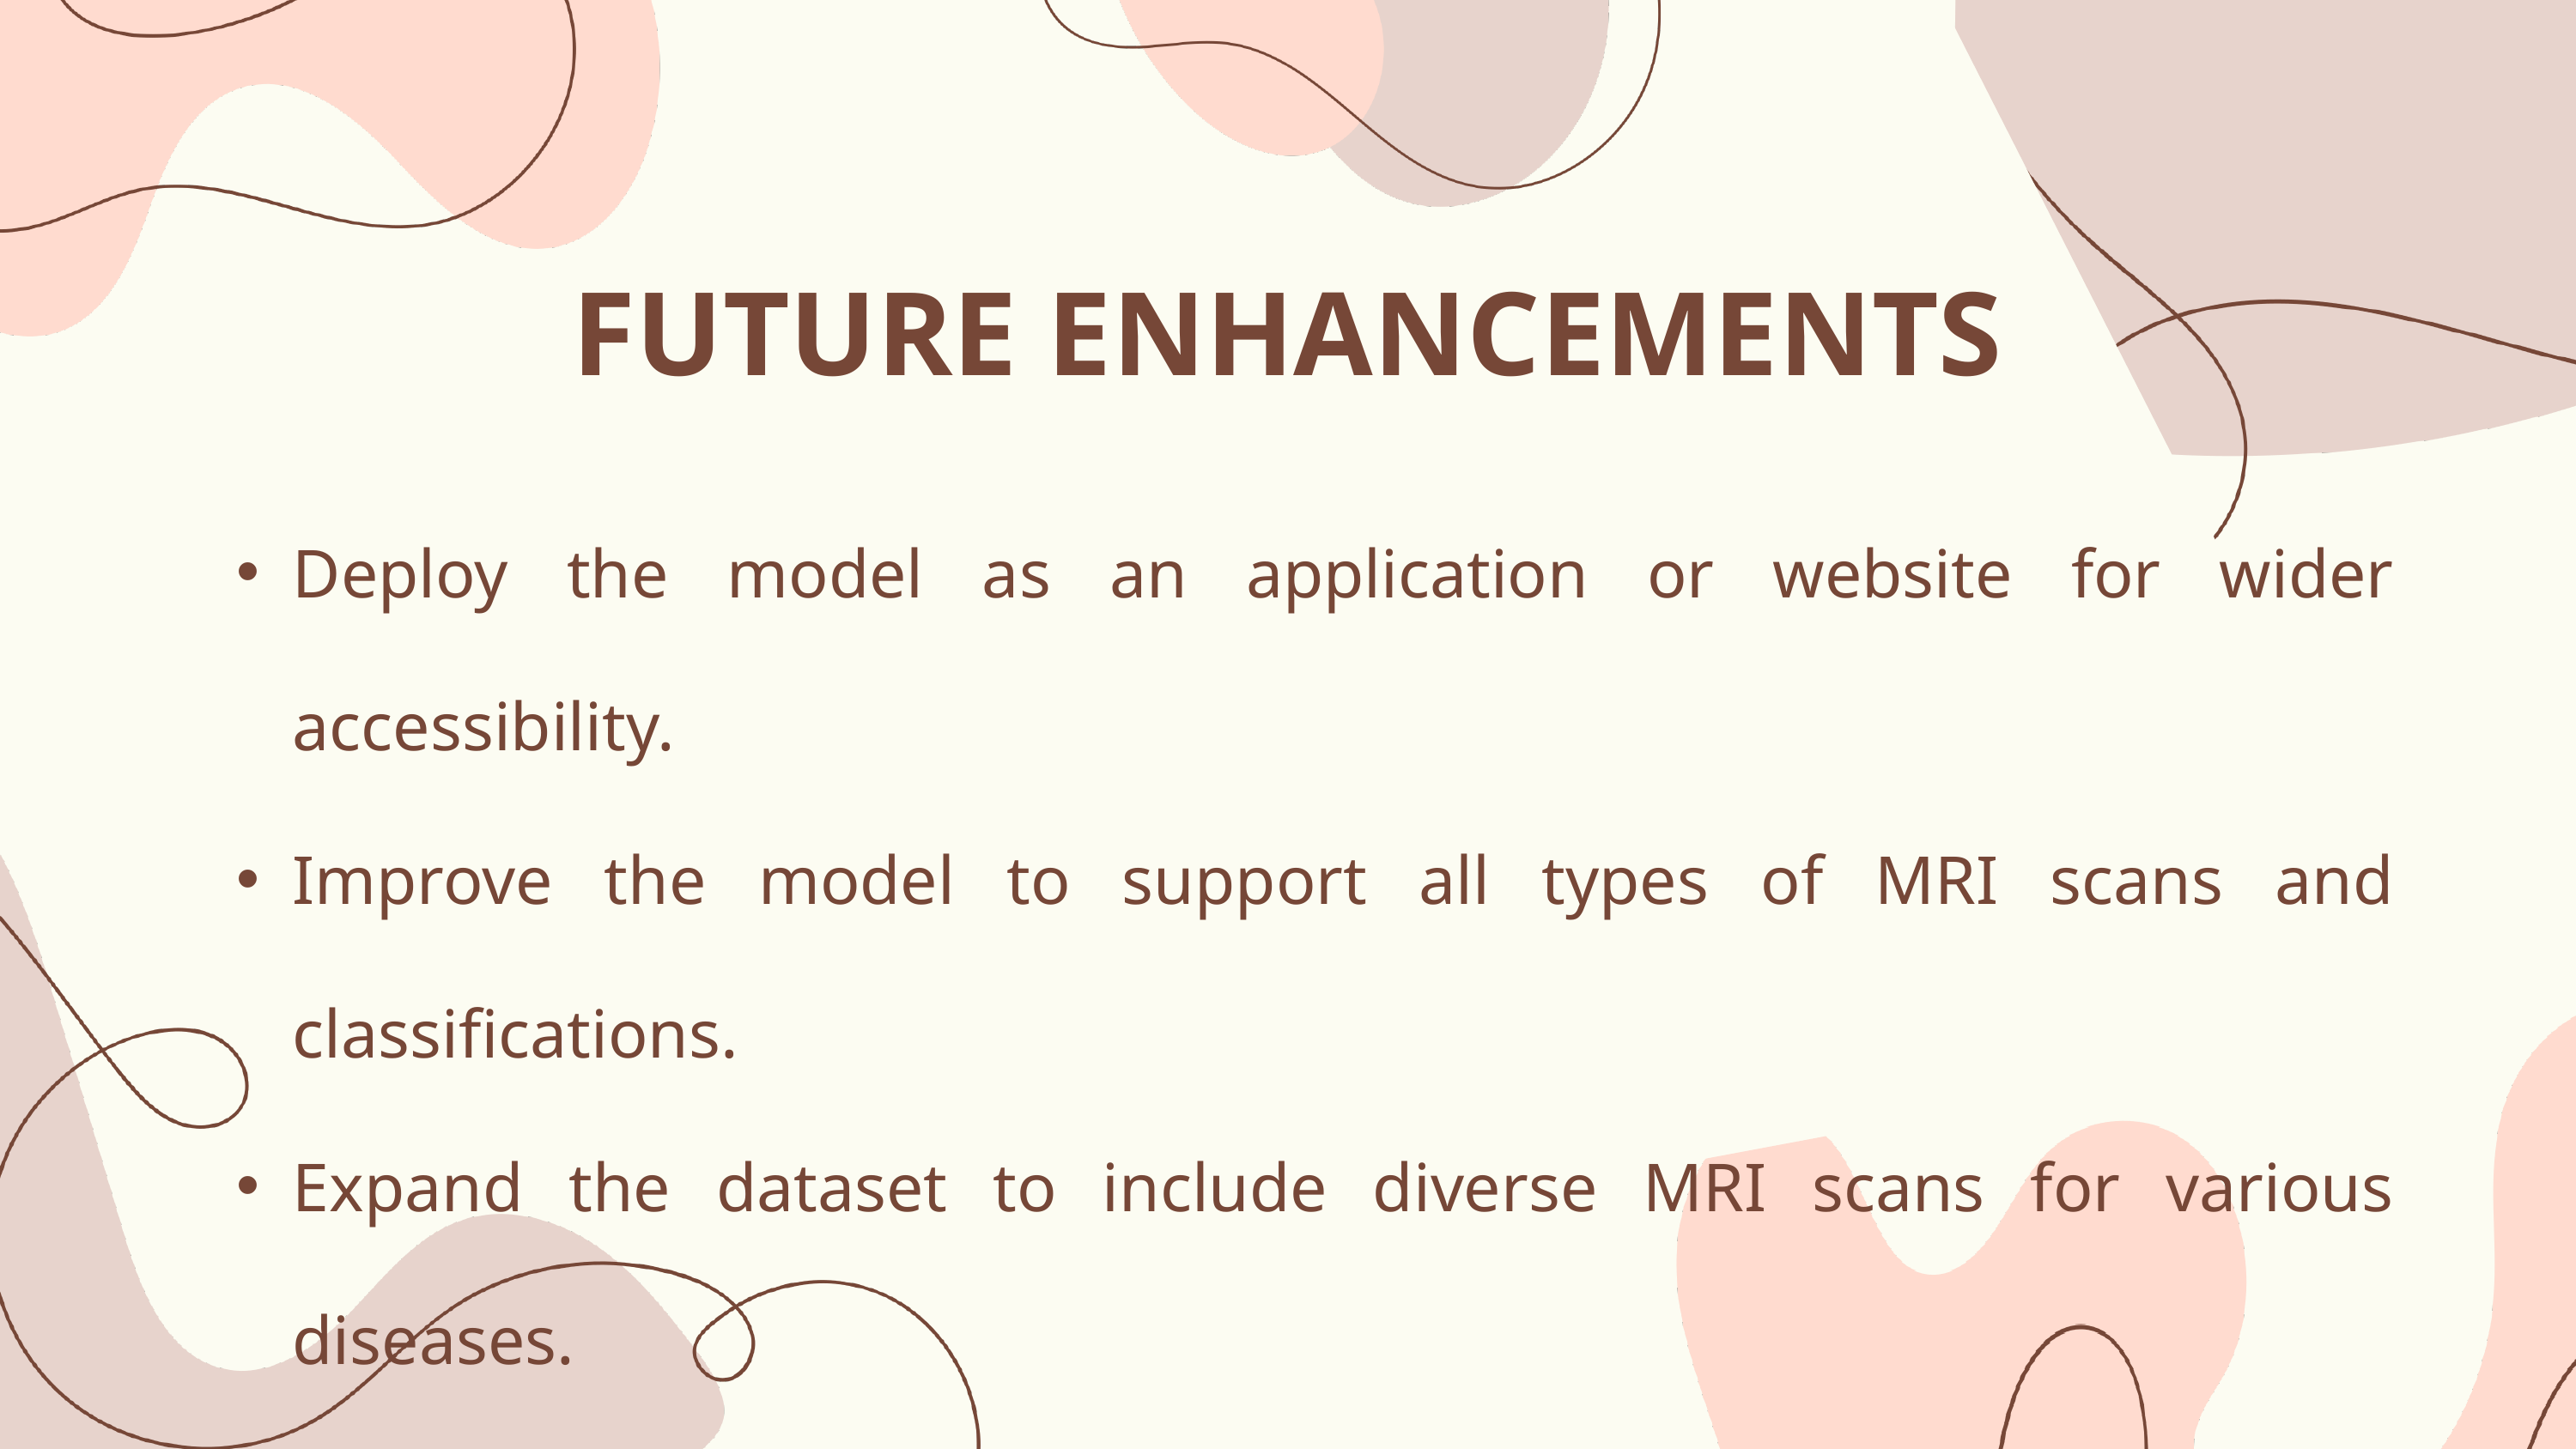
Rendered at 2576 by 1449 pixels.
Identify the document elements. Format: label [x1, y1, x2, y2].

text_box [0, 724, 986, 1449]
text_box [1034, 0, 1662, 211]
text_box [401, 272, 2175, 420]
text_box [1400, 996, 2576, 1449]
text_box [179, 499, 2397, 1209]
text_box [0, 0, 671, 347]
text_box [1941, 0, 2576, 501]
